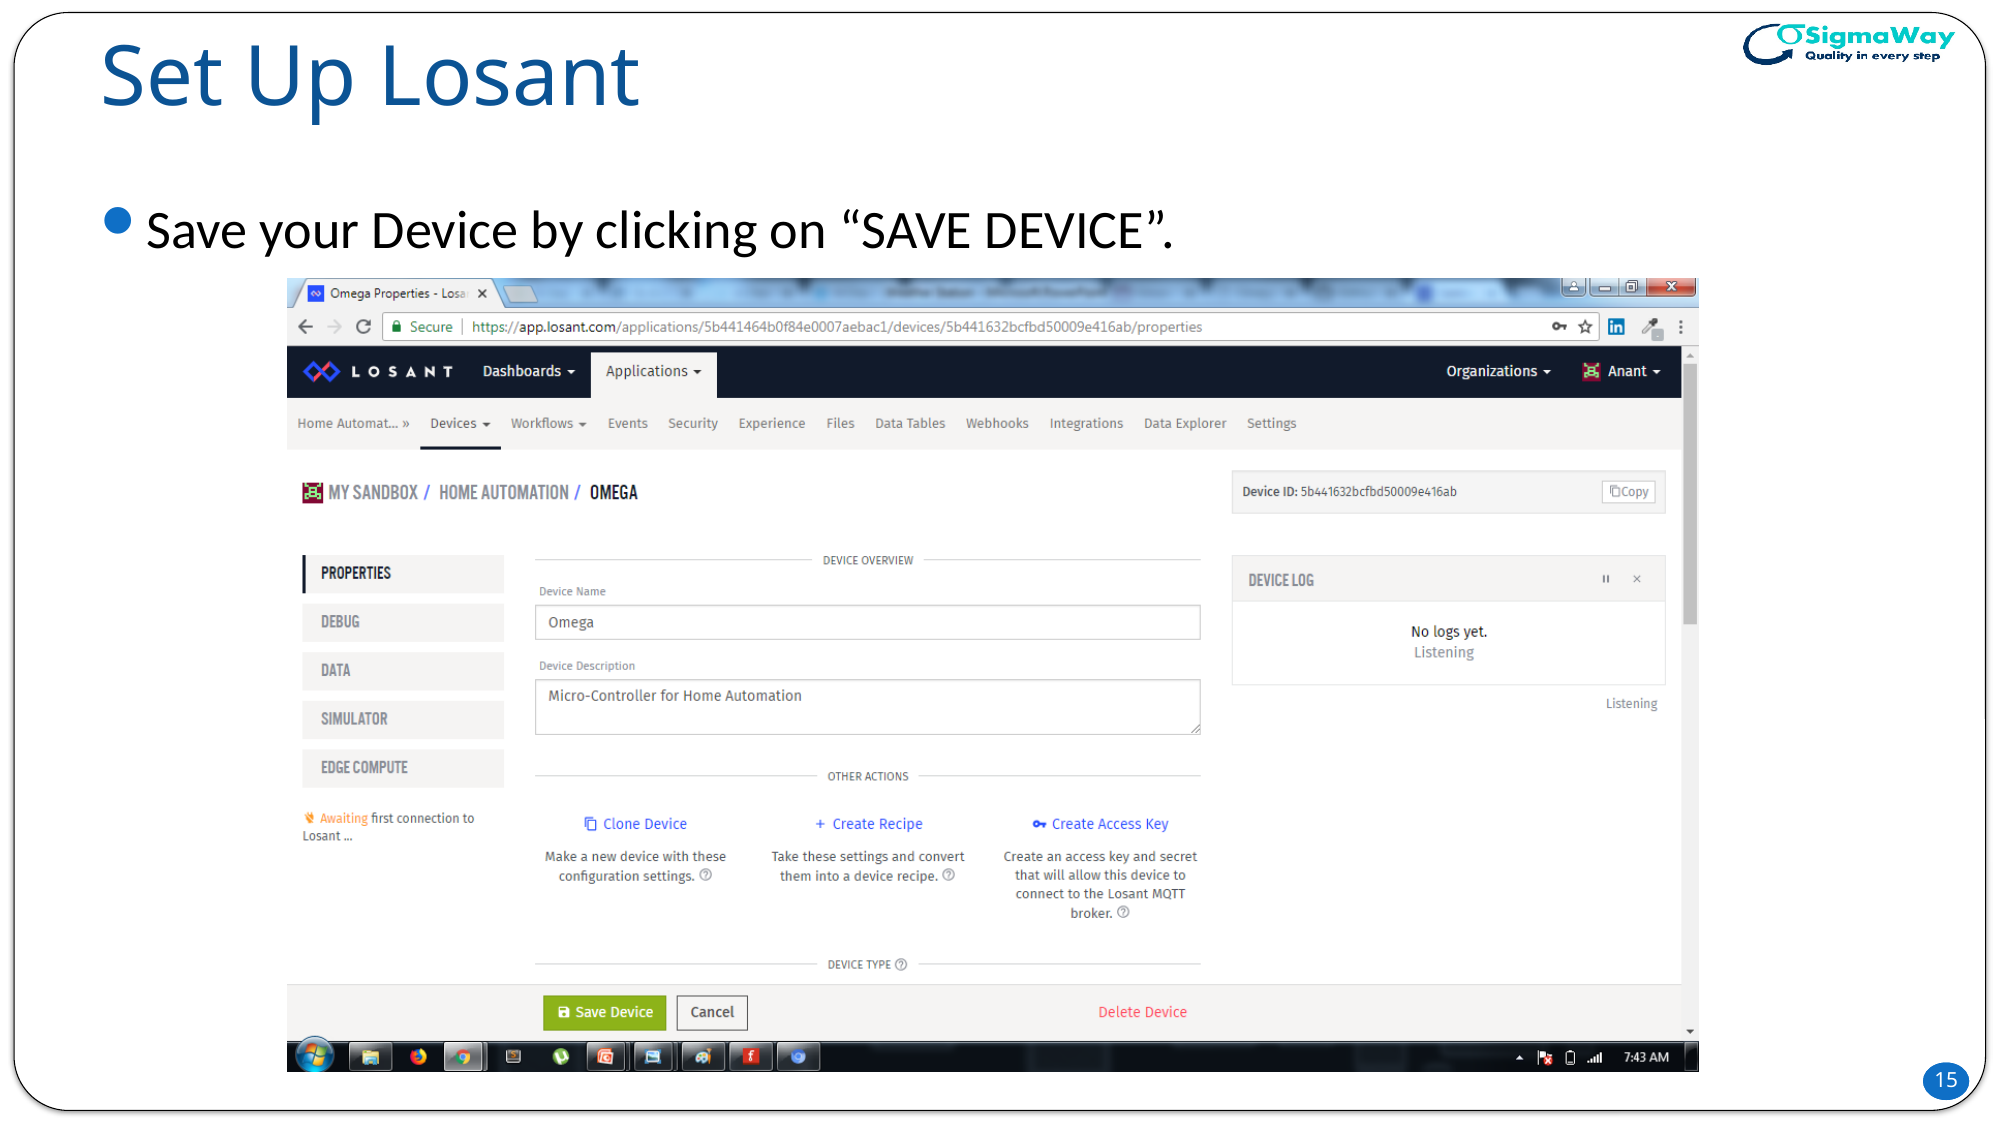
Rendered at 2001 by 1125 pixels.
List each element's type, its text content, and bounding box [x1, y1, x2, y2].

picture [287, 278, 1699, 1072]
list Save your Device by clicking on “SAVE DEVICE”. [85, 186, 1880, 1080]
picture [1740, 19, 1956, 68]
title Set Up Losant [85, 45, 1786, 138]
